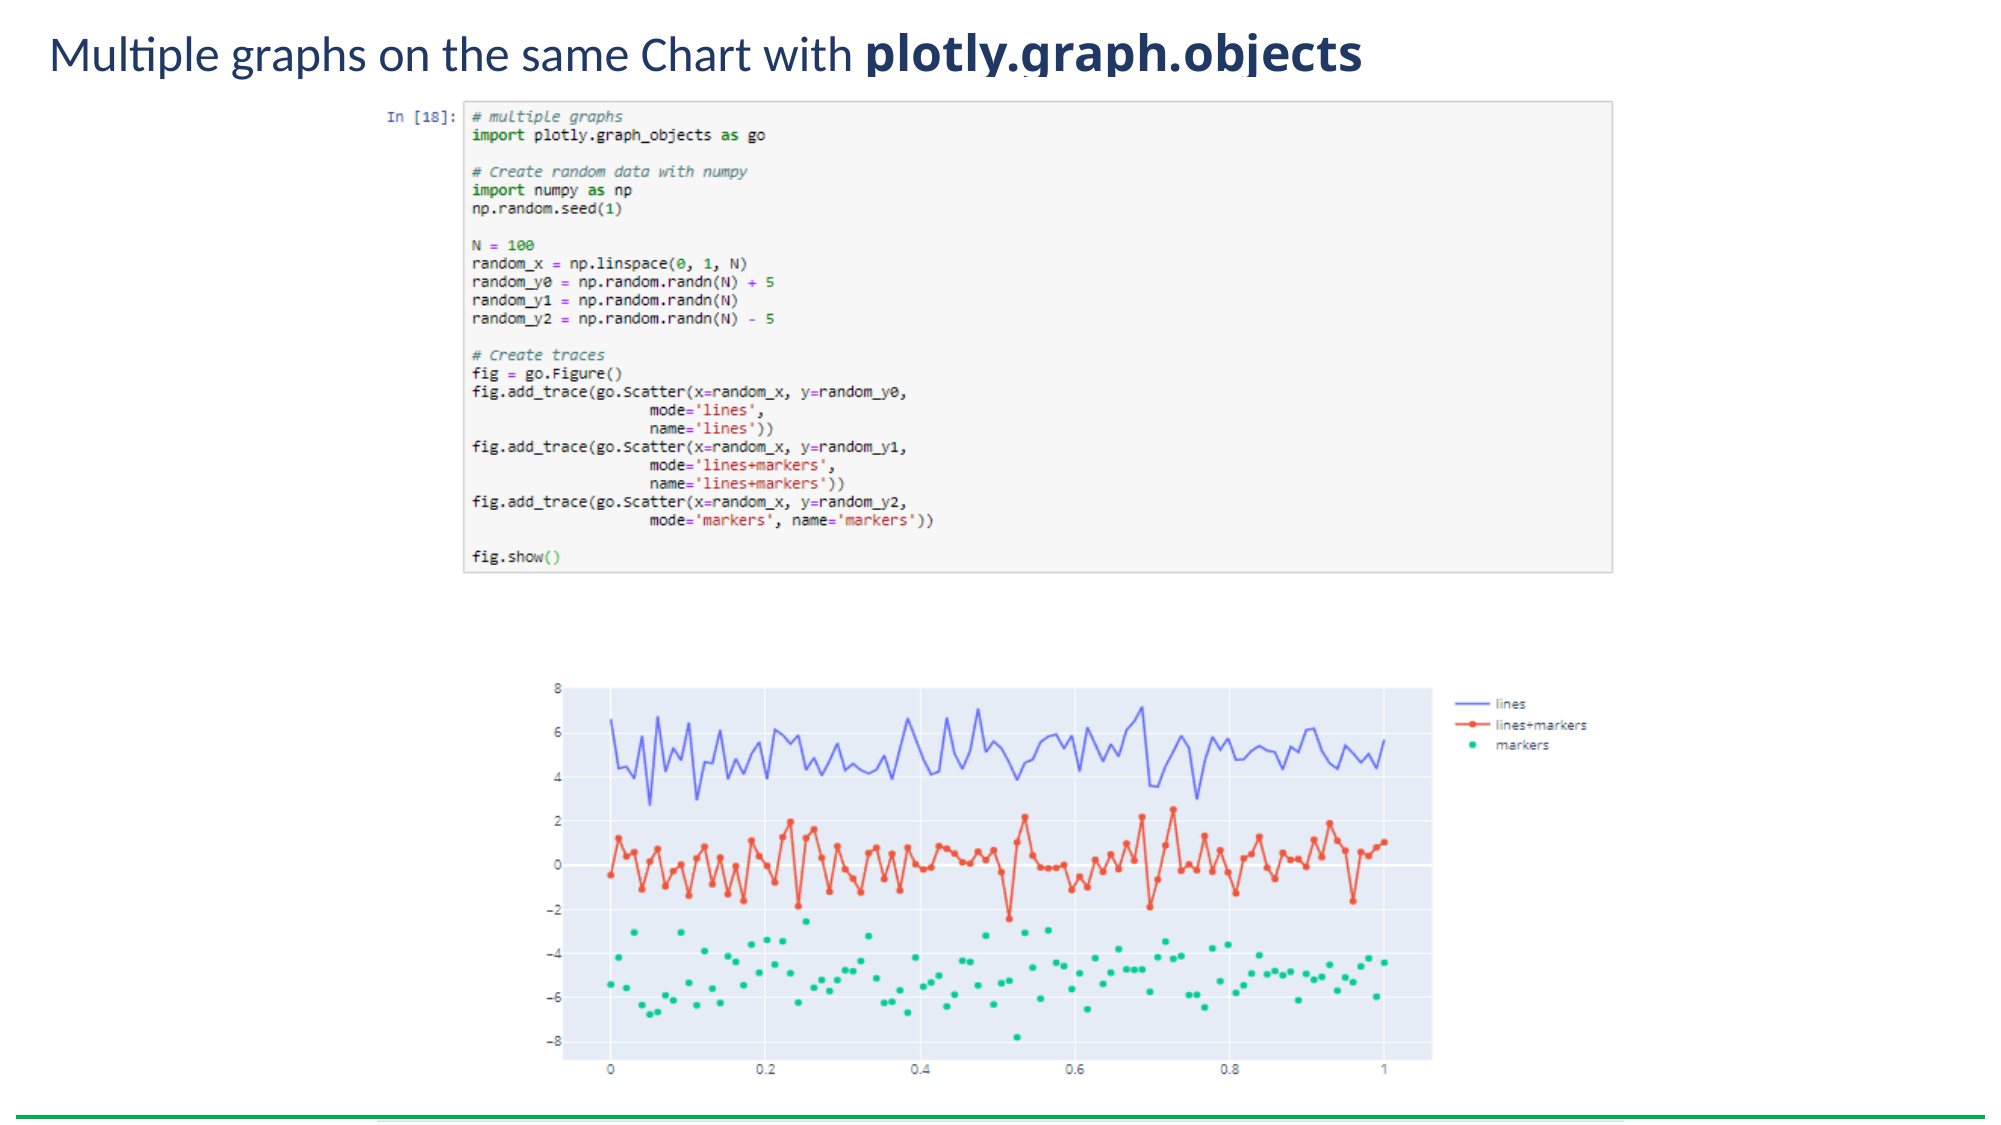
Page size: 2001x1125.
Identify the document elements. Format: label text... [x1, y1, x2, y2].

picture [377, 77, 1624, 1117]
picture [377, 1118, 1624, 1125]
text_box Multiple graphs on the same Chart with plotly.graph.objects [34, 21, 1924, 90]
